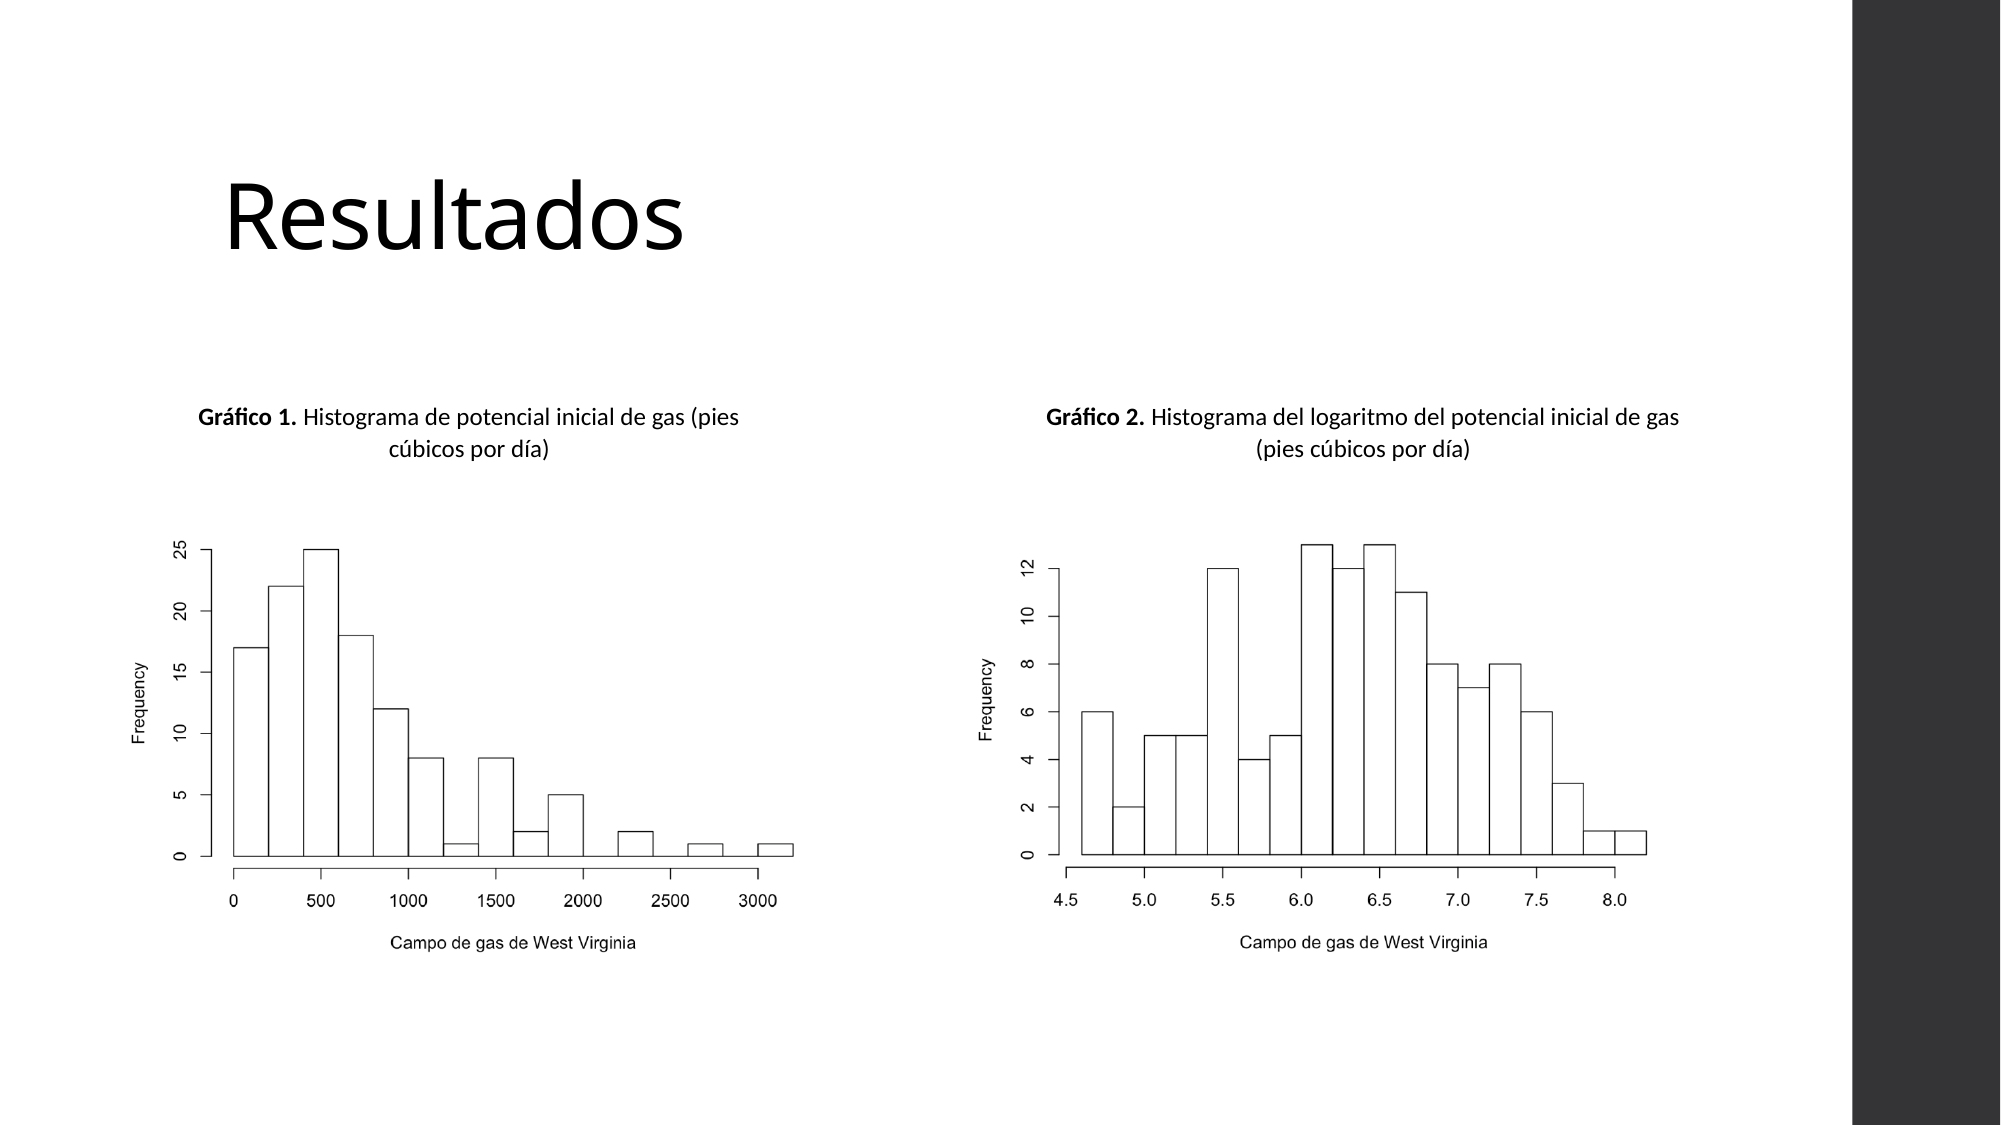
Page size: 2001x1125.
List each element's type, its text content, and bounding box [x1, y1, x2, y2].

text_box Gráfico 2. Histograma del logaritmo del potencial inicial de gas (pies cúbicos por día) [1013, 391, 1713, 470]
title Resultados [206, 60, 1797, 278]
picture [972, 516, 1714, 975]
text_box Gráfico 1. Histograma de potencial inicial de gas (pies cúbicos por día) [162, 391, 777, 470]
picture [125, 524, 859, 975]
